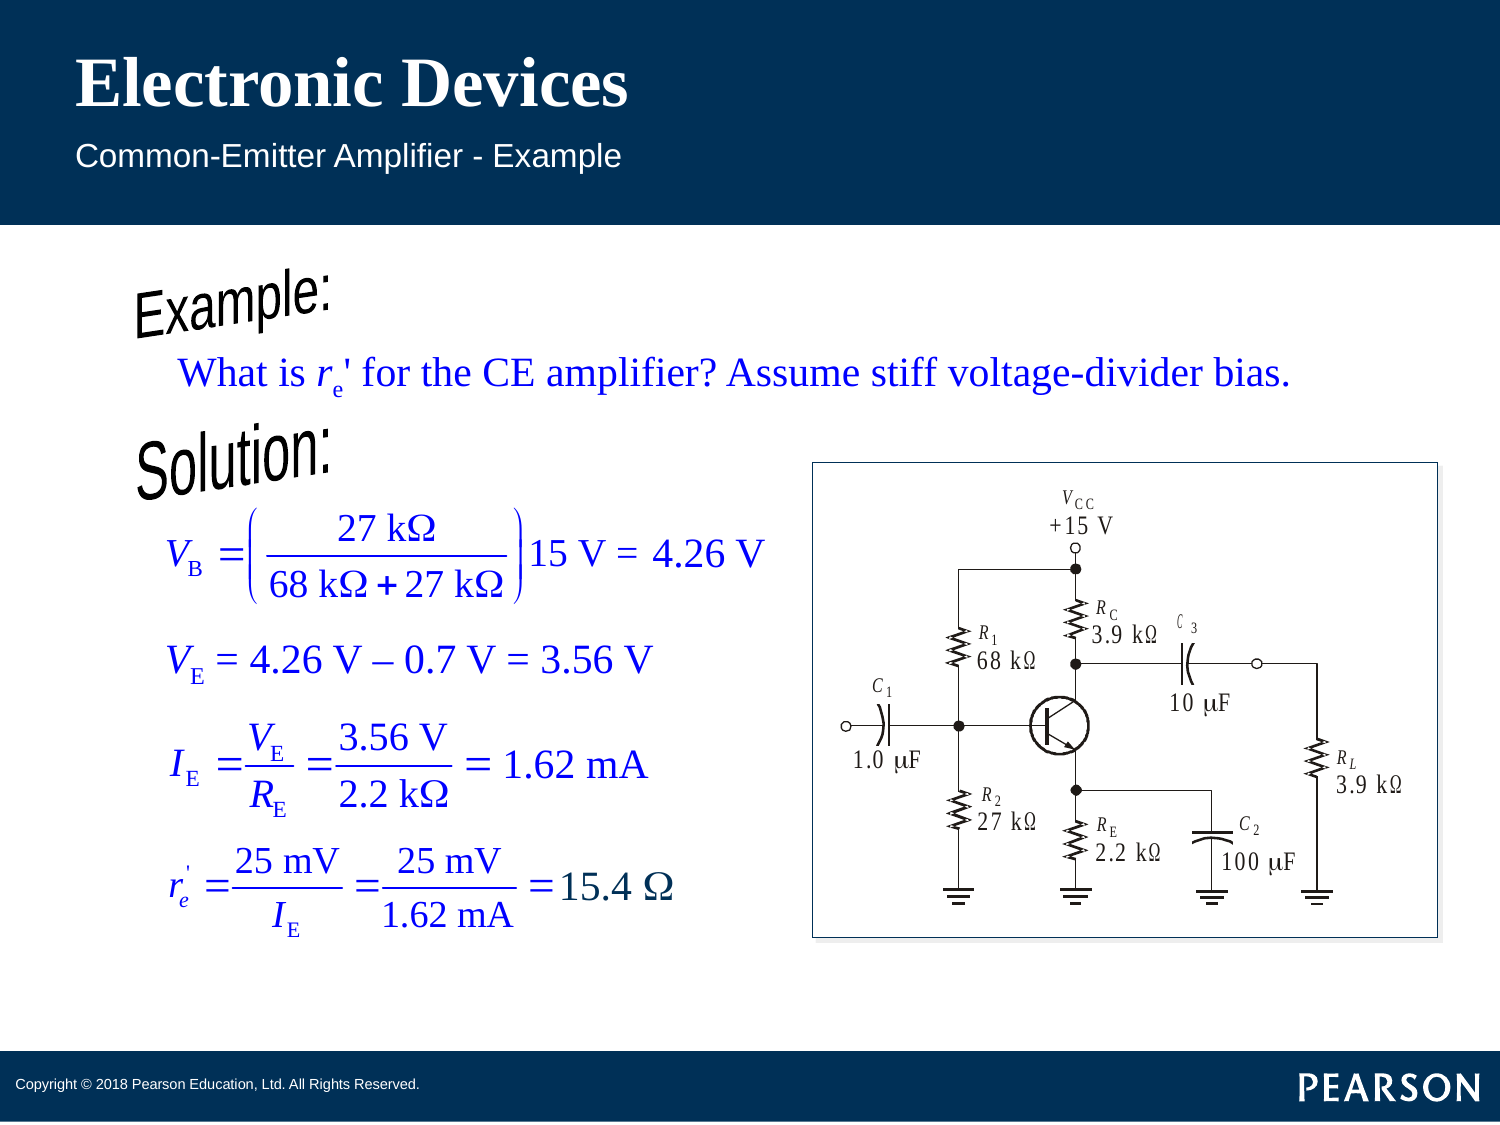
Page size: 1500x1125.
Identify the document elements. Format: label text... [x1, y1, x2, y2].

text_box 4.26 V [649, 518, 813, 584]
title Electronic Devices [75, 35, 1425, 133]
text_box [162, 499, 646, 613]
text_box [162, 837, 554, 946]
text_box [812, 462, 1438, 938]
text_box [162, 712, 492, 827]
text_box VE = 4.26 V – 0.7 V = 3.56 V [150, 624, 788, 697]
list Common-Emitter Amplifier - Example [75, 133, 1425, 200]
text_box What is re' for the CE amplifier? Assume stiff voltage-divider bias. [162, 337, 1425, 410]
text_box 1.62 mA [495, 729, 700, 795]
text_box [837, 487, 1413, 909]
text_box 15.4 W [557, 851, 719, 917]
